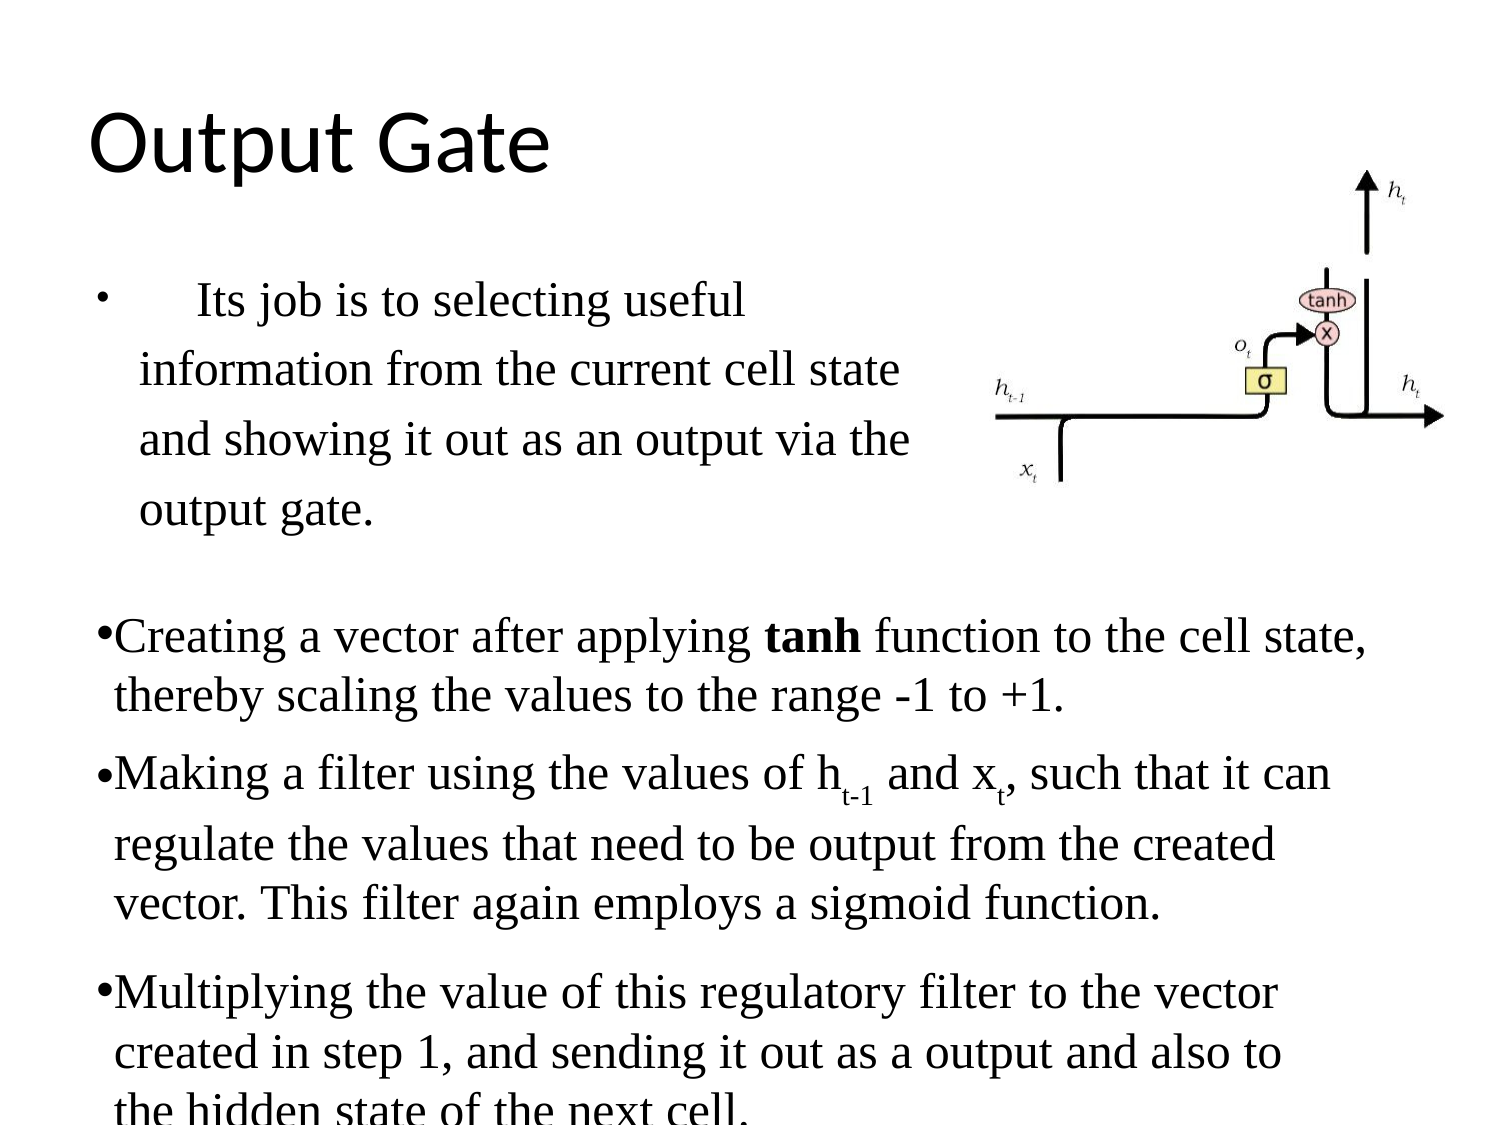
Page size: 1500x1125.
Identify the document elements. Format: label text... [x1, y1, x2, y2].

text_box Its job is to selecting useful information from the current cell state and showing it out as an output via the output gate. Creating a vector after applying tanh function to the cell state, thereby scaling the values to the range -1 to +1. Making a filter using the values of ht-1 and xt, such that it can regulate the values that need to be output from the created vector. This filter again employs a sigmoid function. Multiplying the value of this regulatory filter to the vector created in step 1, and sending it out as a output and also to the hidden state of the next cell. [88, 255, 1386, 1125]
title Output Gate [76, 28, 1424, 269]
picture [989, 170, 1445, 488]
